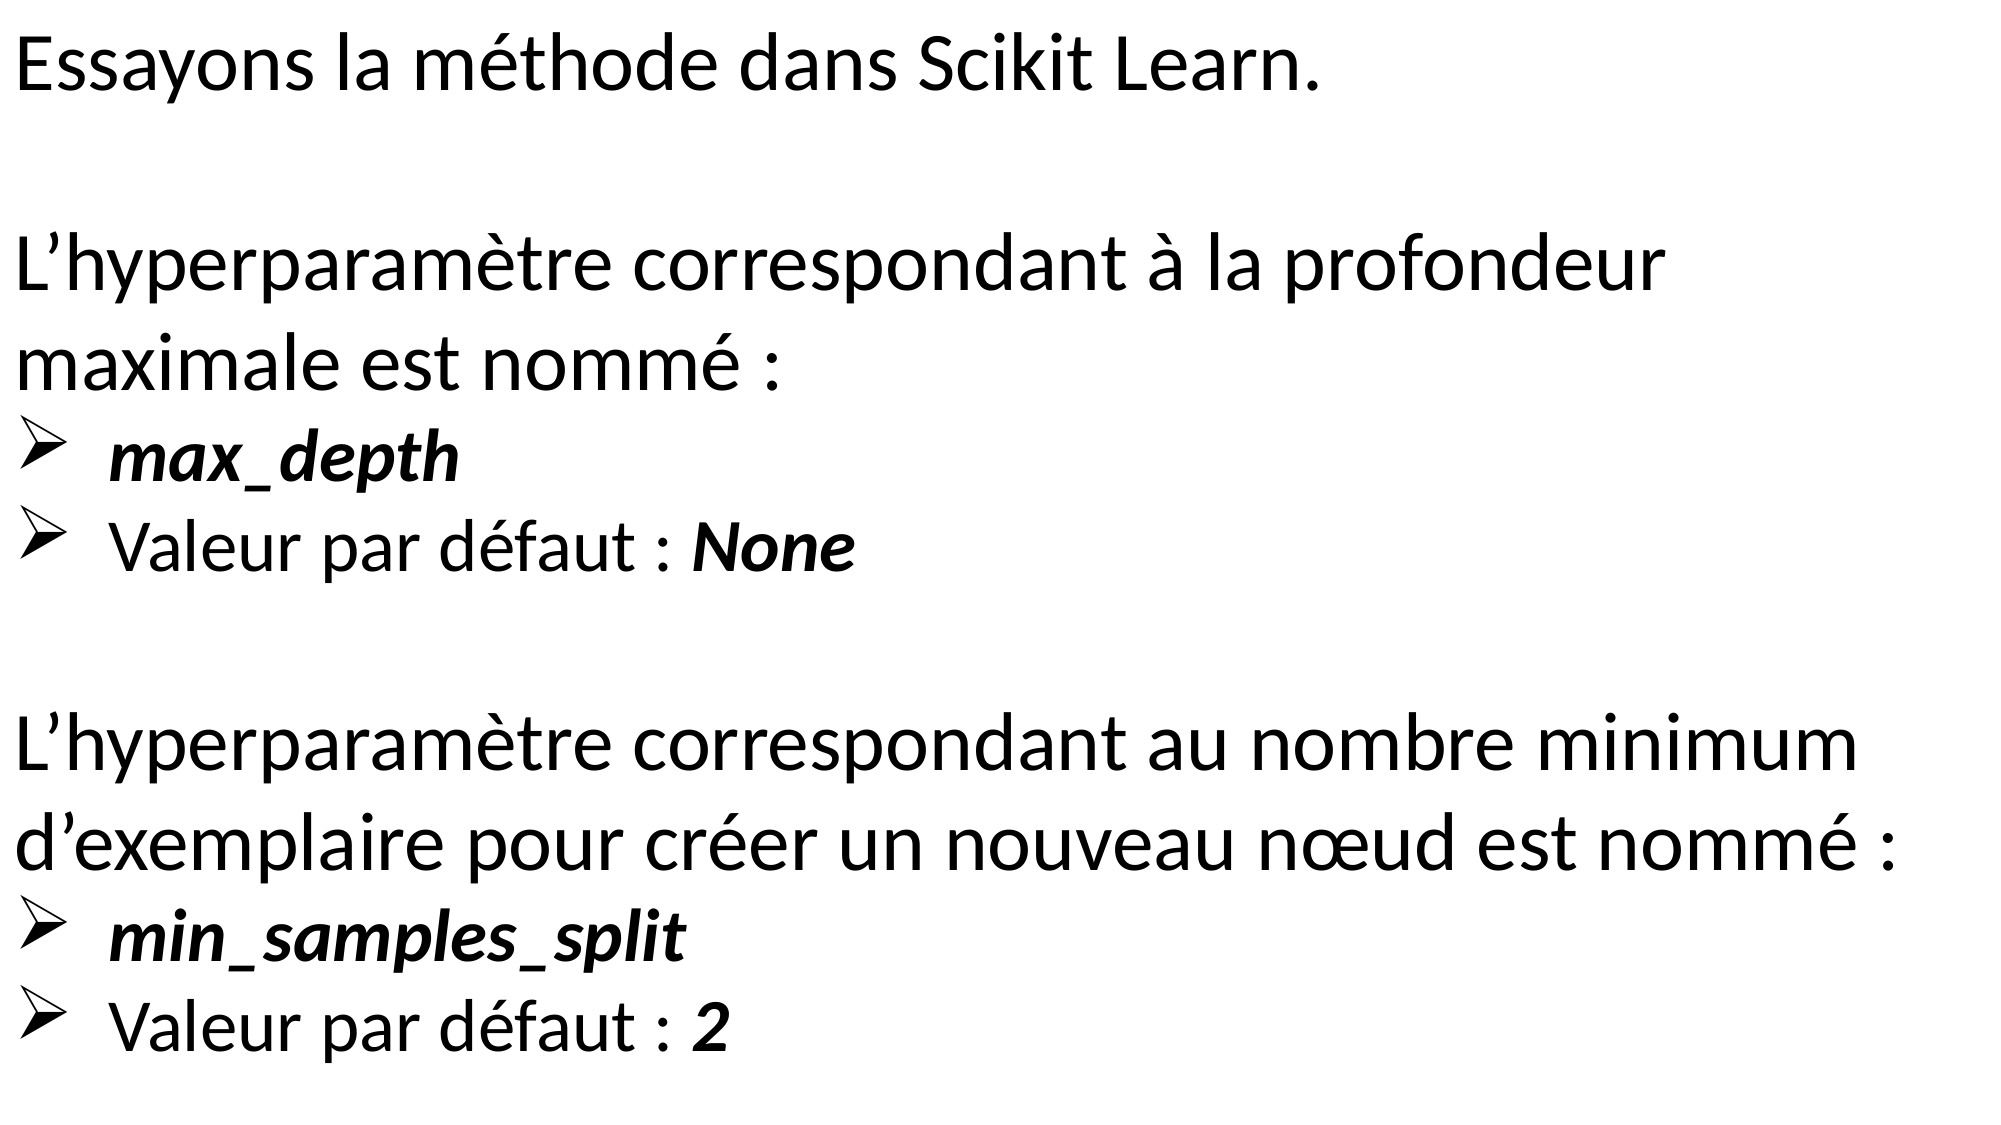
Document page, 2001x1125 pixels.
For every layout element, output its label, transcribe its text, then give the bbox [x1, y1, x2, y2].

text_box Essayons la méthode dans Scikit Learn. L’hyperparamètre correspondant à la profondeur maximale est nommé : max_depth Valeur par défaut : None L’hyperparamètre correspondant au nombre minimum d’exemplaire pour créer un nouveau nœud est nommé : min_samples_split Valeur par défaut : 2 Donc, le modèle par défaut est à risque de surapprentissage. [0, 0, 2000, 1125]
